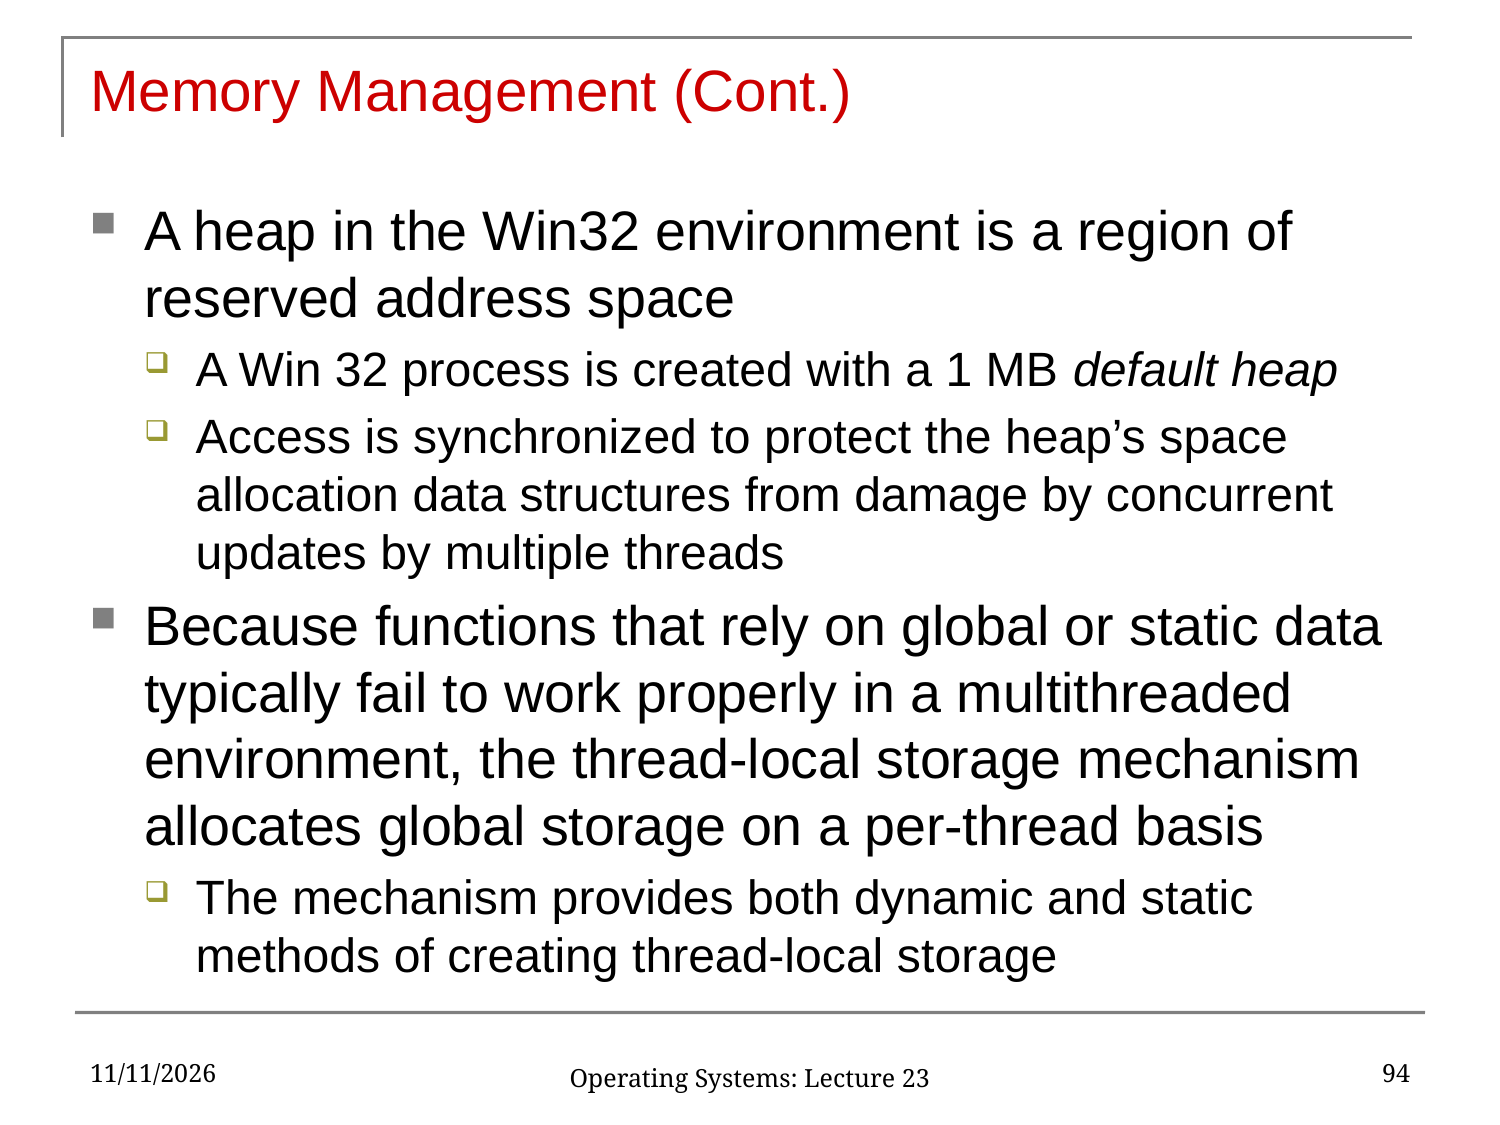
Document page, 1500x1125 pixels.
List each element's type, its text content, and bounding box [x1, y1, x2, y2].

title Memory Management (Cont.) [75, 45, 1425, 163]
list A heap in the Win32 environment is a region of reserved address space A Win 32 process is created with a 1 MB default heap Access is synchronized to protect the heap’s space allocation data structures from damage by concurrent updates by multiple threads Because functions that rely on global or static data typically fail to work properly in a multithreaded environment, the thread-local storage mechanism allocates global storage on a per-thread basis The mechanism provides both dynamic and static methods of creating thread-local storage [75, 187, 1425, 1006]
slide_number 94 [1074, 1023, 1426, 1100]
footer Operating Systems: Lecture 23 [512, 1024, 988, 1101]
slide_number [74, 1023, 426, 1100]
